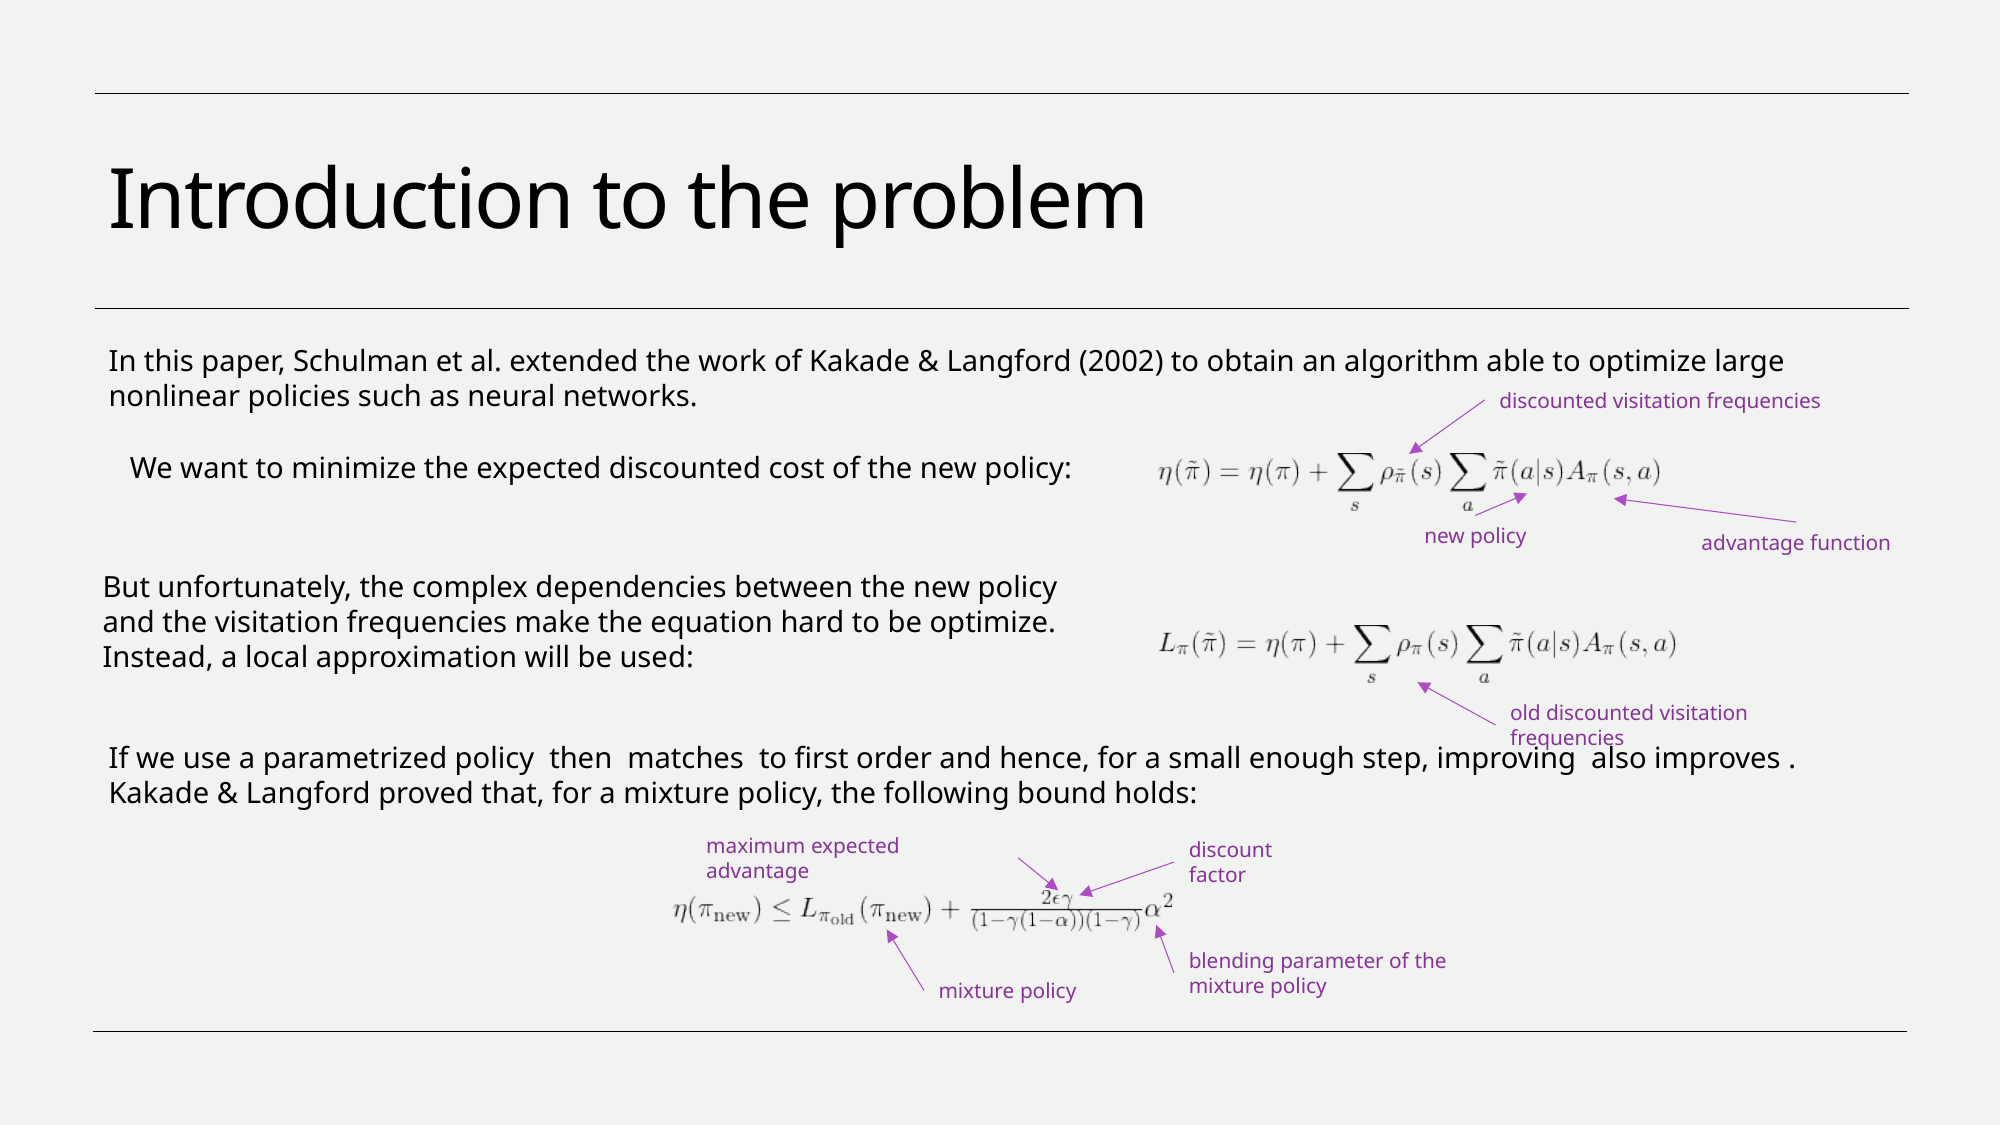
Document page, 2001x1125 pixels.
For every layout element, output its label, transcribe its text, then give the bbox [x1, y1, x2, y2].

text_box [1156, 924, 1174, 974]
picture [673, 890, 1174, 933]
text_box discounted visitation frequencies [1484, 380, 1836, 420]
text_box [1079, 849, 1174, 896]
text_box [1018, 845, 1059, 891]
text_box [886, 929, 924, 991]
text_box maximum expected advantage [691, 825, 1019, 890]
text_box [1475, 493, 1528, 516]
picture [1158, 625, 1677, 683]
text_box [1409, 400, 1489, 454]
title Introduction to the problem [93, 113, 1907, 291]
text_box old discounted visitation frequencies [1495, 692, 1878, 758]
text_box advantage function [1686, 522, 1907, 562]
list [1158, 453, 1661, 511]
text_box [1417, 682, 1496, 713]
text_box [1613, 498, 1797, 523]
text_box blending parameter of the mixture policy [1173, 940, 1464, 1006]
text_box discount factor [1173, 829, 1347, 895]
text_box In this paper, Schulman et al. extended the work of Kakade & Langford (2002) to obtain an algorithm able to optimize large nonlinear policies such as neural networks. [93, 334, 1907, 420]
text_box But unfortunately, the complex dependencies between the new policy and the visitation frequencies make the equation hard to be optimize. Instead, a local approximation will be used: [87, 561, 1109, 681]
text_box mixture policy [923, 970, 1097, 1011]
text_box new policy [1409, 515, 1541, 581]
